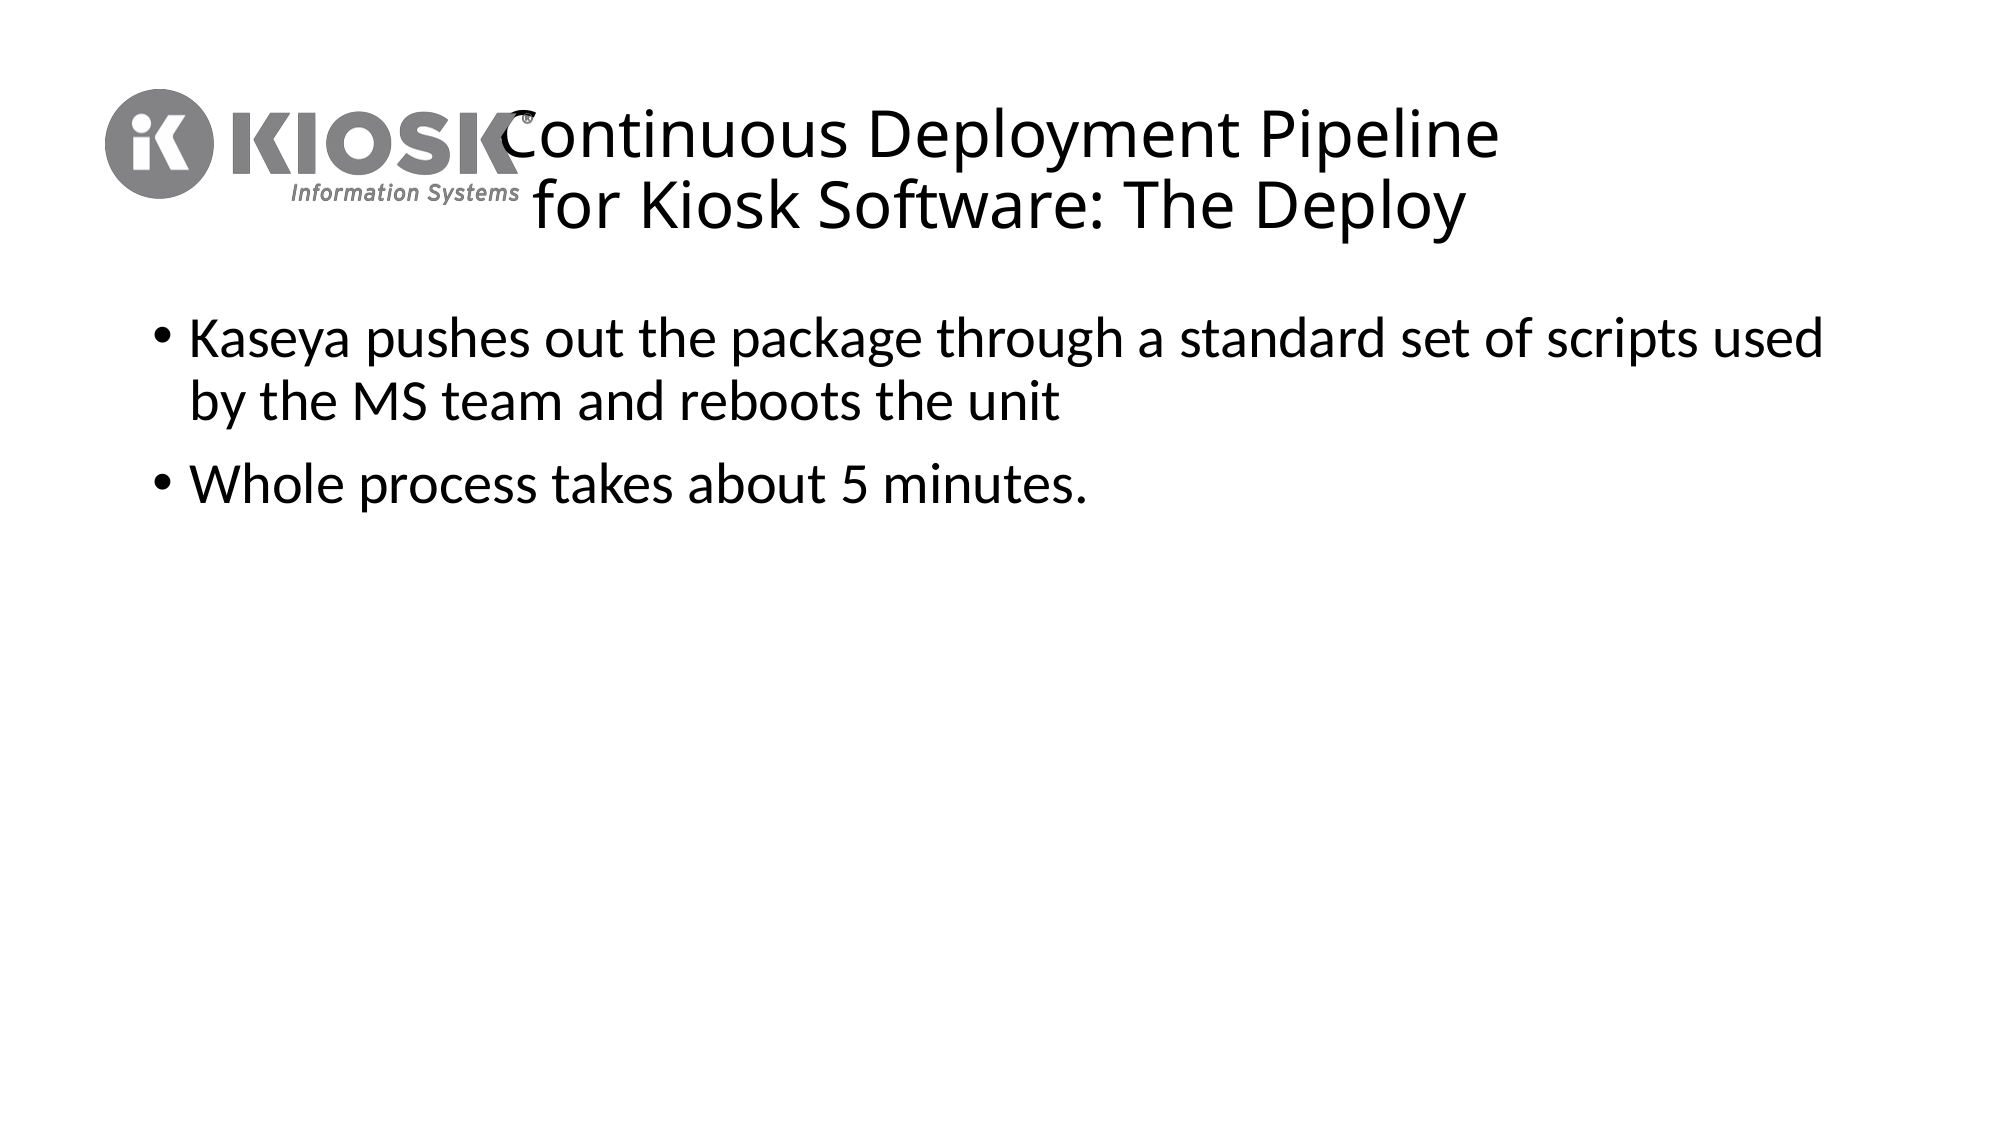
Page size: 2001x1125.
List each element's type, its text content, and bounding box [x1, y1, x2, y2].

title Continuous Deployment Pipeline for Kiosk Software: The Deploy [469, 63, 1531, 281]
text_box [105, 89, 533, 205]
list Kaseya pushes out the package through a standard set of scripts used by the MS team and reboots the unit Whole process takes about 5 minutes. [137, 299, 1863, 1014]
